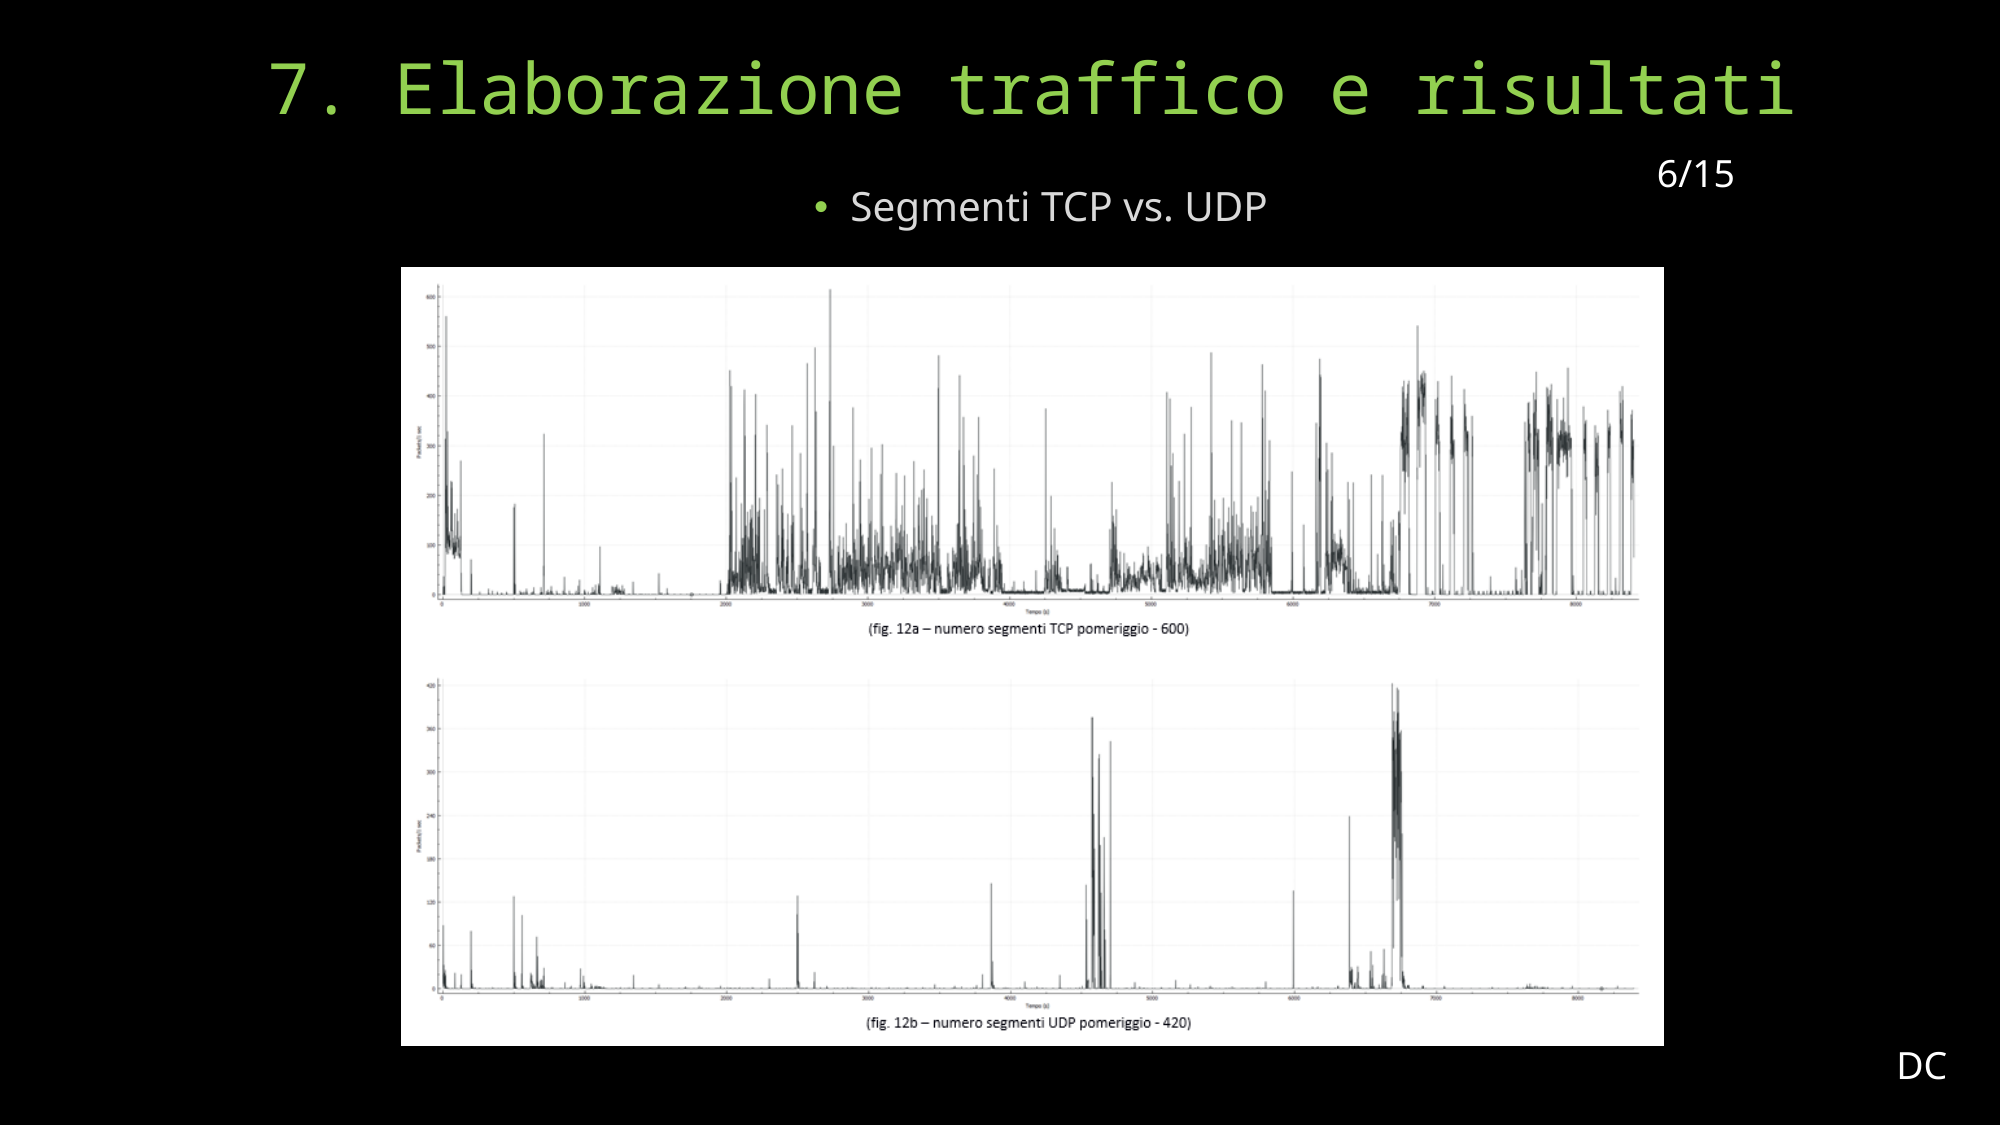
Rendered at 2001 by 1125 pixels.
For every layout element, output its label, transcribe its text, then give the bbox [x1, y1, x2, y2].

title 7. Elaborazione traffico e risultati [249, 30, 1816, 138]
picture [401, 267, 1664, 1046]
text_box 6/15 [1642, 143, 1751, 203]
list Segmenti TCP vs. UDP [799, 179, 1355, 239]
text_box DC [1881, 1034, 2000, 1095]
